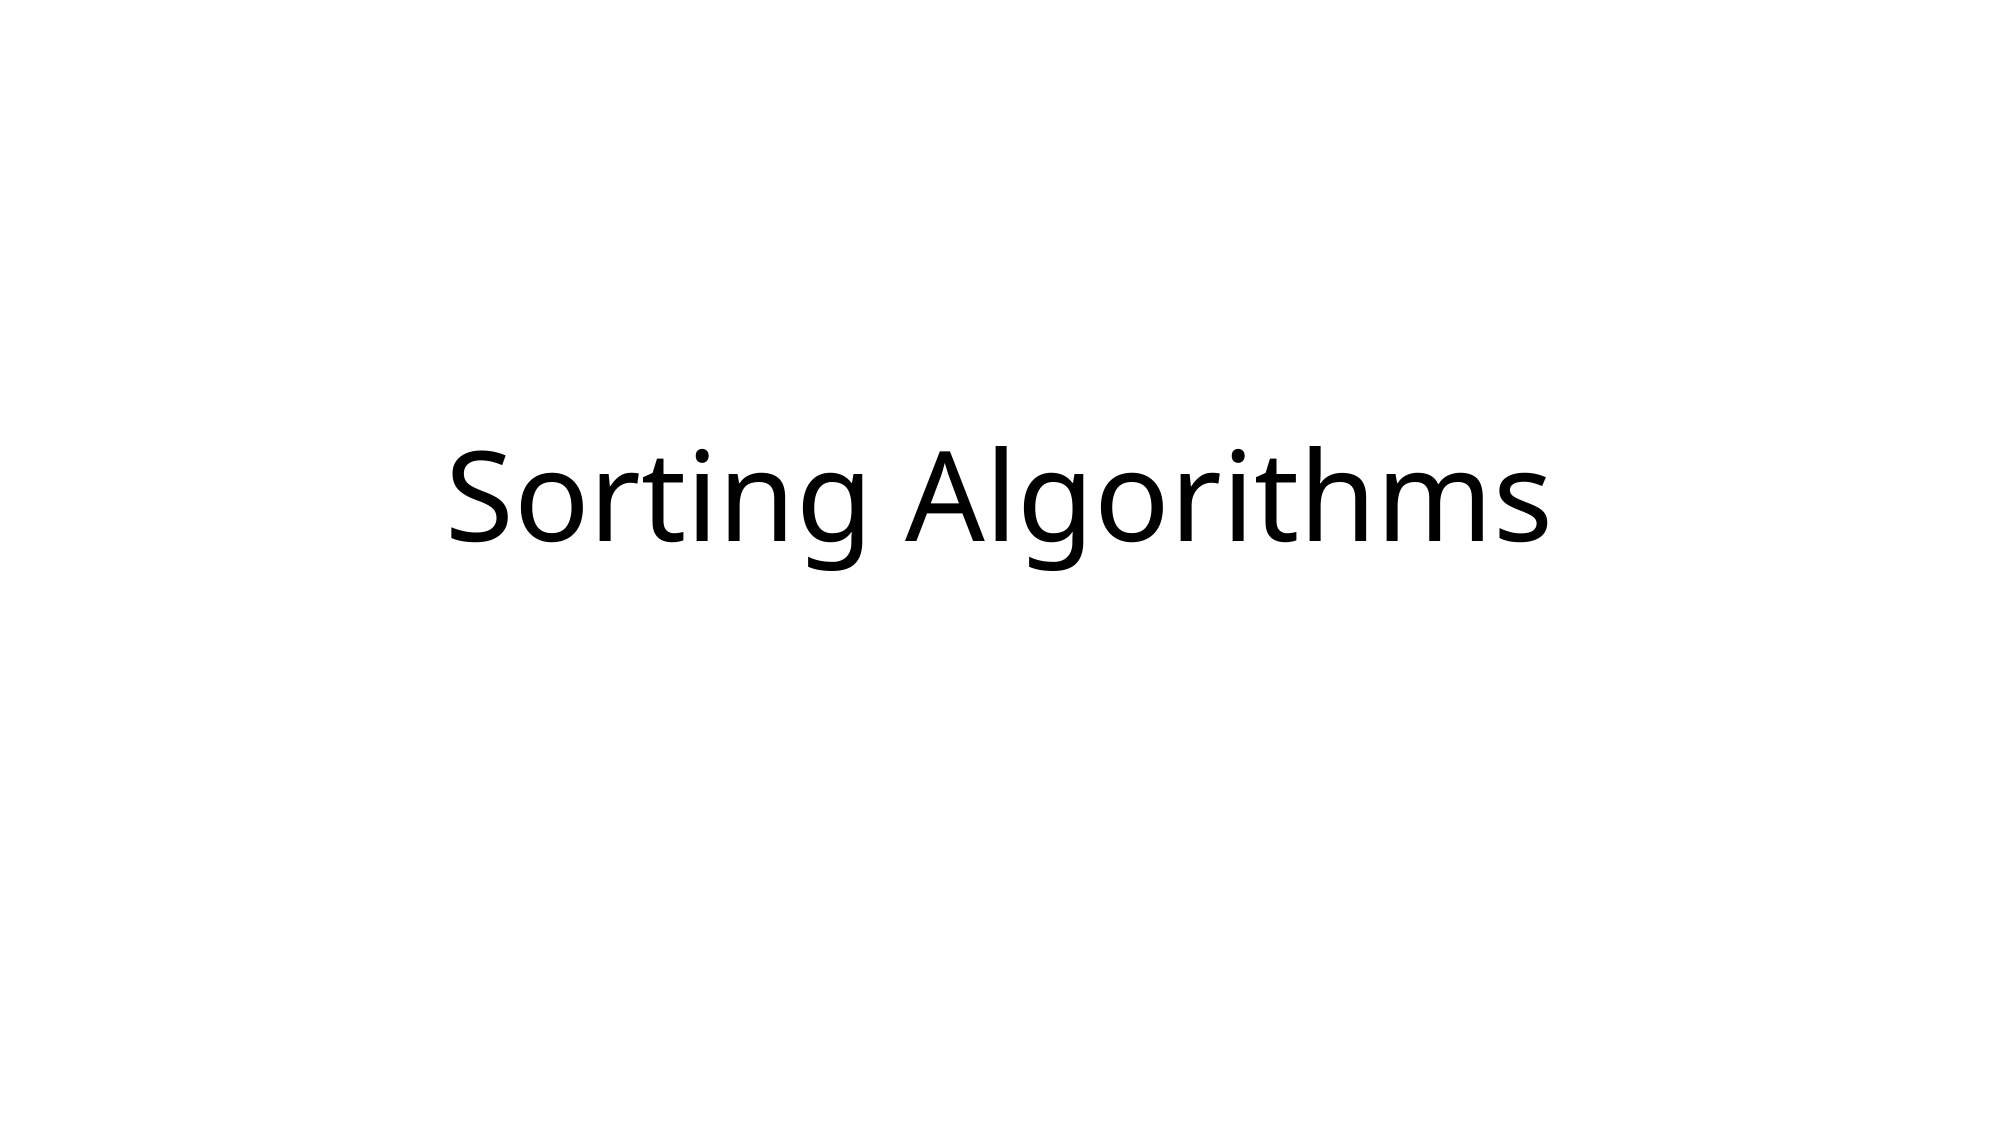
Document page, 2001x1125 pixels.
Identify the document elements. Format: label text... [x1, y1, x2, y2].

title Sorting Algorithms [249, 184, 1750, 576]
